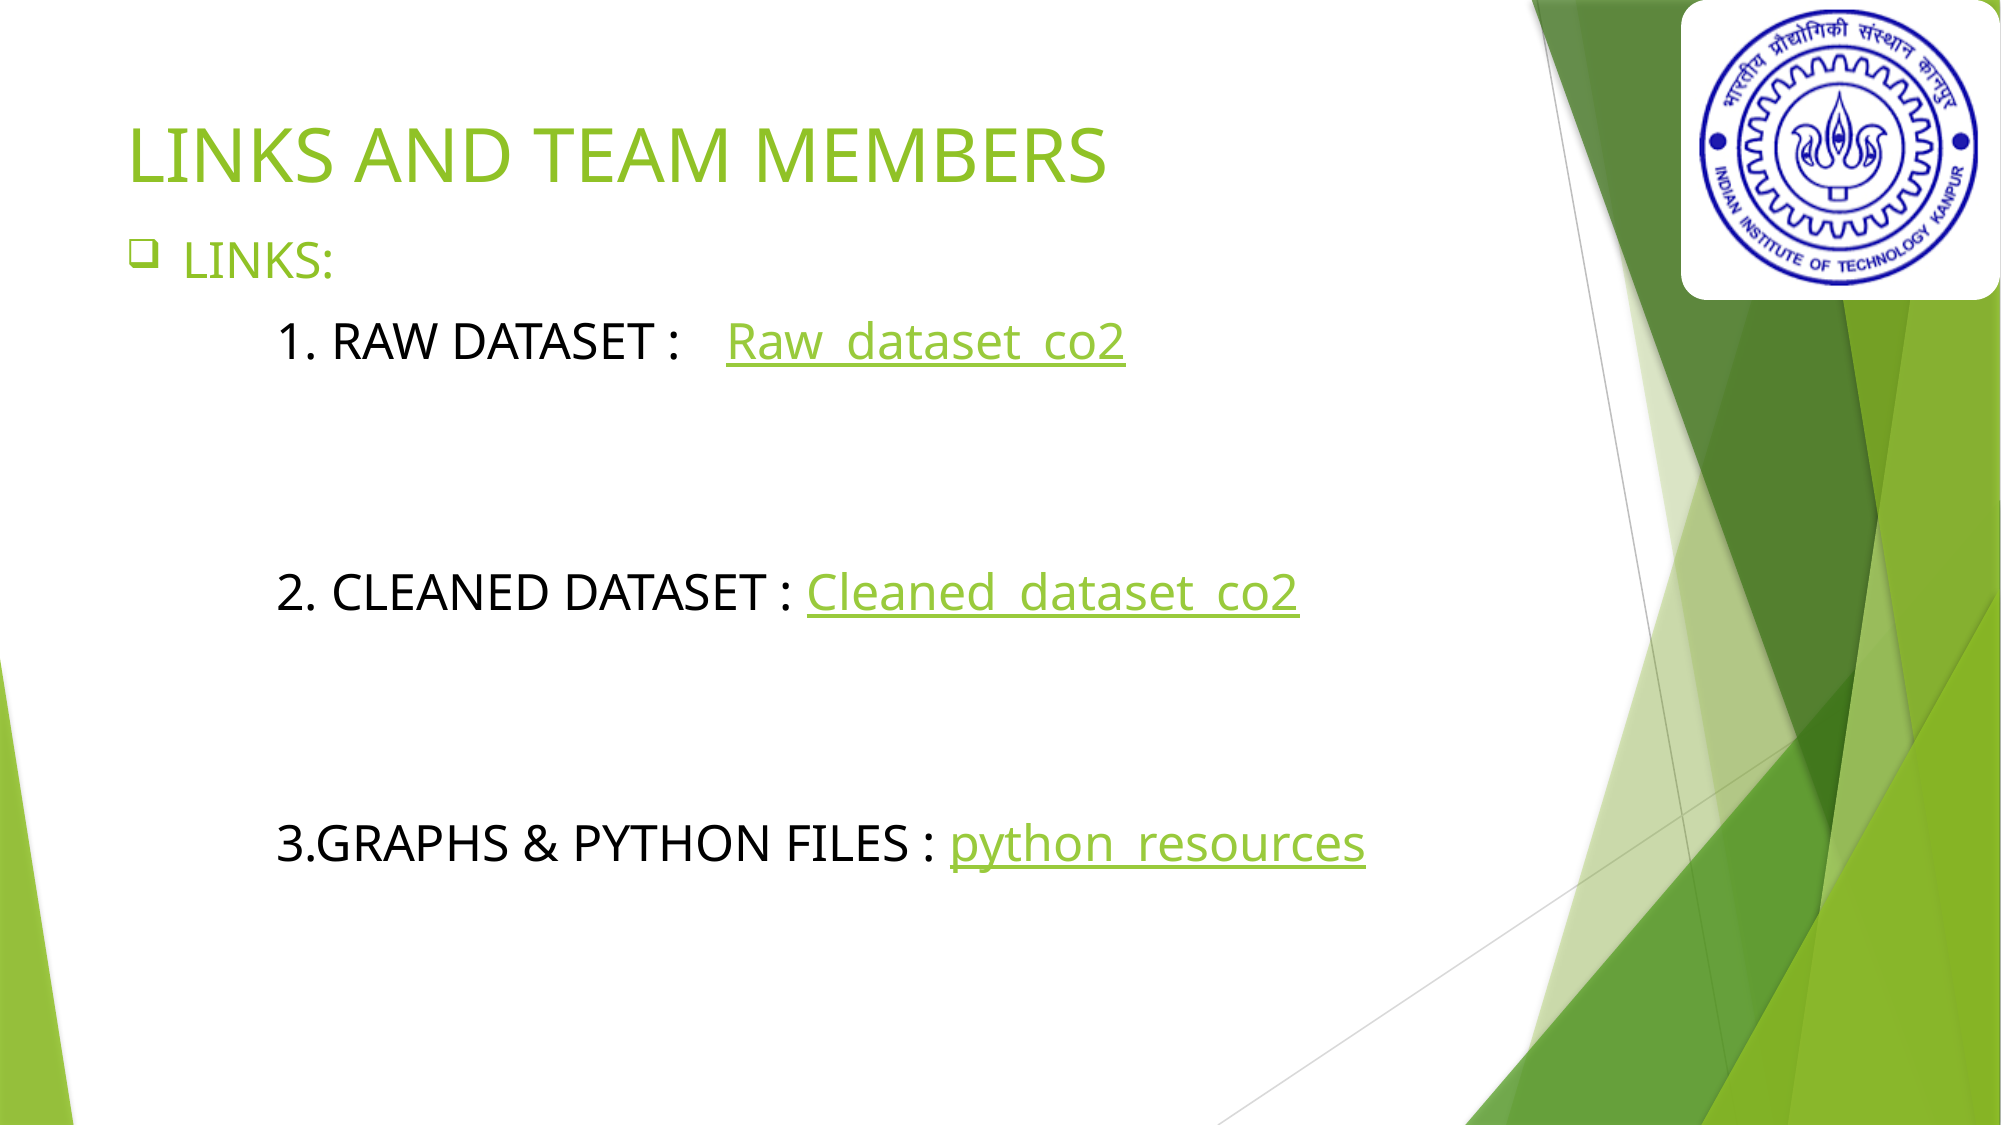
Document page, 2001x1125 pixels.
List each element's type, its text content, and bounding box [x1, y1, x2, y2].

list LINKS: 1. RAW DATASET : Raw_dataset_co2 2. CLEANED DATASET : Cleaned_dataset_co2 3.GRAPHS & PYTHON FILES : python_resources [111, 220, 1522, 992]
picture [1680, 0, 2000, 301]
title LINKS AND TEAM MEMBERS [111, 99, 1522, 220]
